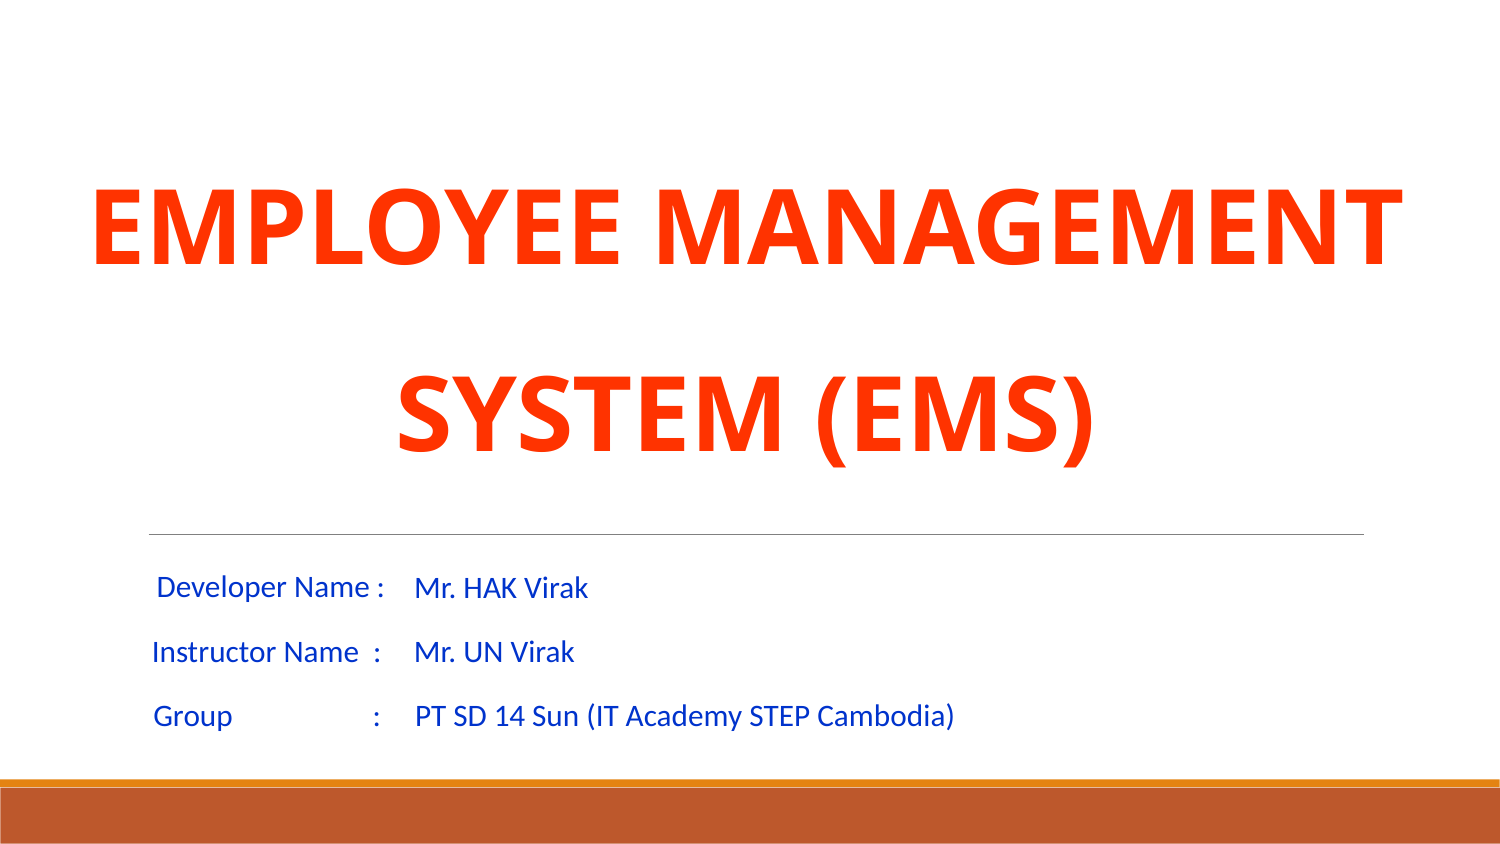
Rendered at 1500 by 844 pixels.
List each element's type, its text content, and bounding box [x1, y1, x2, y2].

text_box Developer Name : [141, 559, 399, 612]
title EMPLOYEE MANAGEMENT SYSTEM (EMS) [46, 123, 1445, 447]
text_box Mr. HAK Virak [399, 559, 604, 612]
text_box Group : [138, 687, 397, 740]
text_box PT SD 14 Sun (IT Academy STEP Cambodia) [400, 687, 971, 740]
text_box Instructor Name : [137, 623, 399, 677]
text_box Mr. UN Virak [399, 624, 591, 677]
